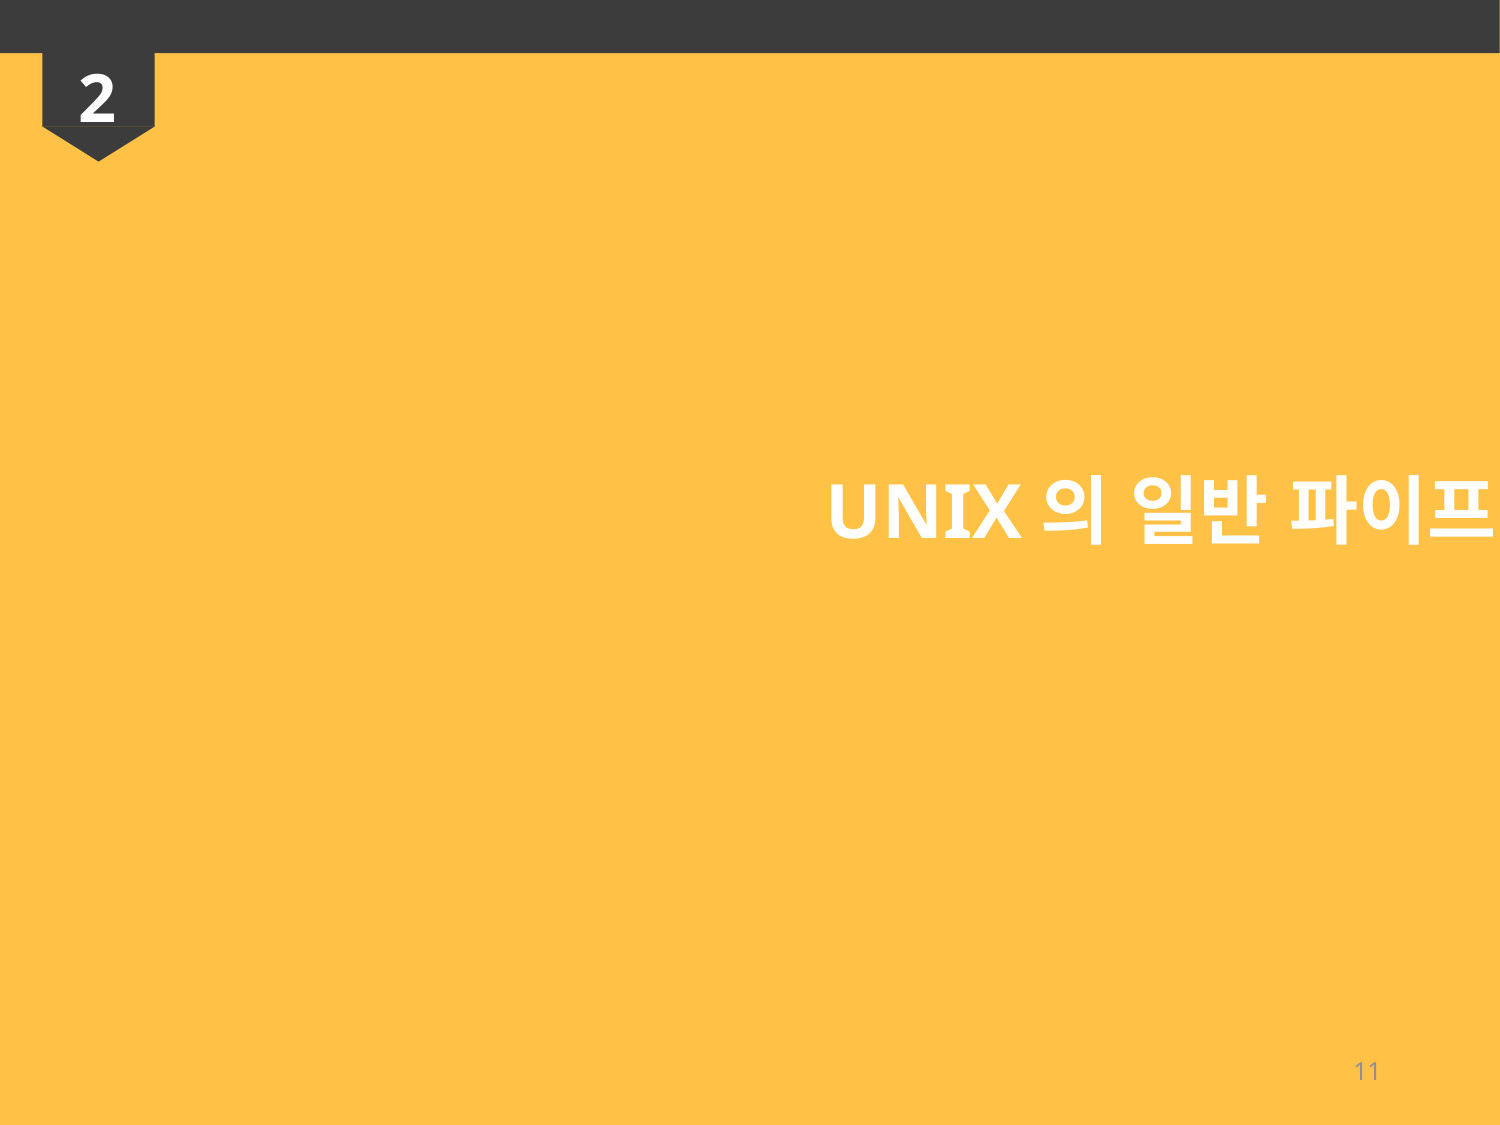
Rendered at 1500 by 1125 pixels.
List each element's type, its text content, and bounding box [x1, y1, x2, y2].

text_box [0, 0, 1500, 54]
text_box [42, 49, 155, 162]
slide_number 11 [1059, 1042, 1397, 1103]
text_box 2 [63, 48, 163, 143]
text_box UNIX의 일반 파이프 [810, 456, 1500, 562]
